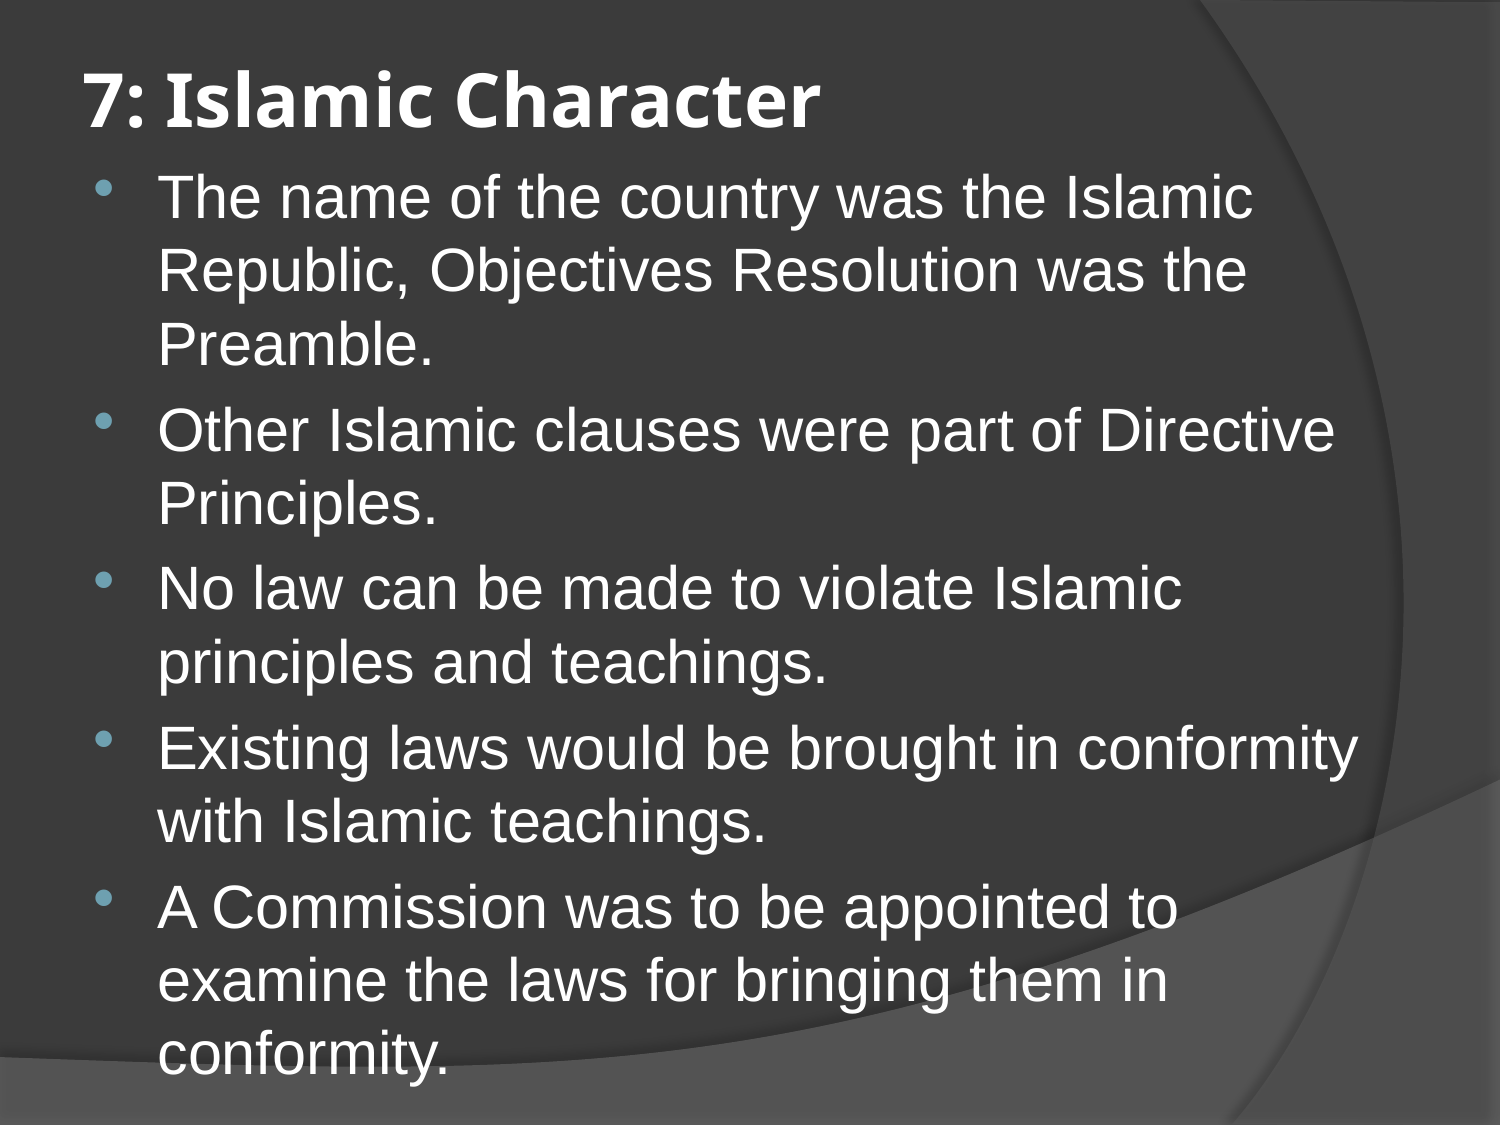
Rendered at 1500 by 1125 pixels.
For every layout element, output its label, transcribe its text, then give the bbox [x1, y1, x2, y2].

list The name of the country was the Islamic Republic, Objectives Resolution was the Preamble. Other Islamic clauses were part of Directive Principles. No law can be made to violate Islamic principles and teachings. Existing laws would be brought in conformity with Islamic teachings. A Commission was to be appointed to examine the laws for bringing them in conformity. [75, 149, 1425, 1100]
title 7: Islamic Character [75, 45, 1425, 149]
